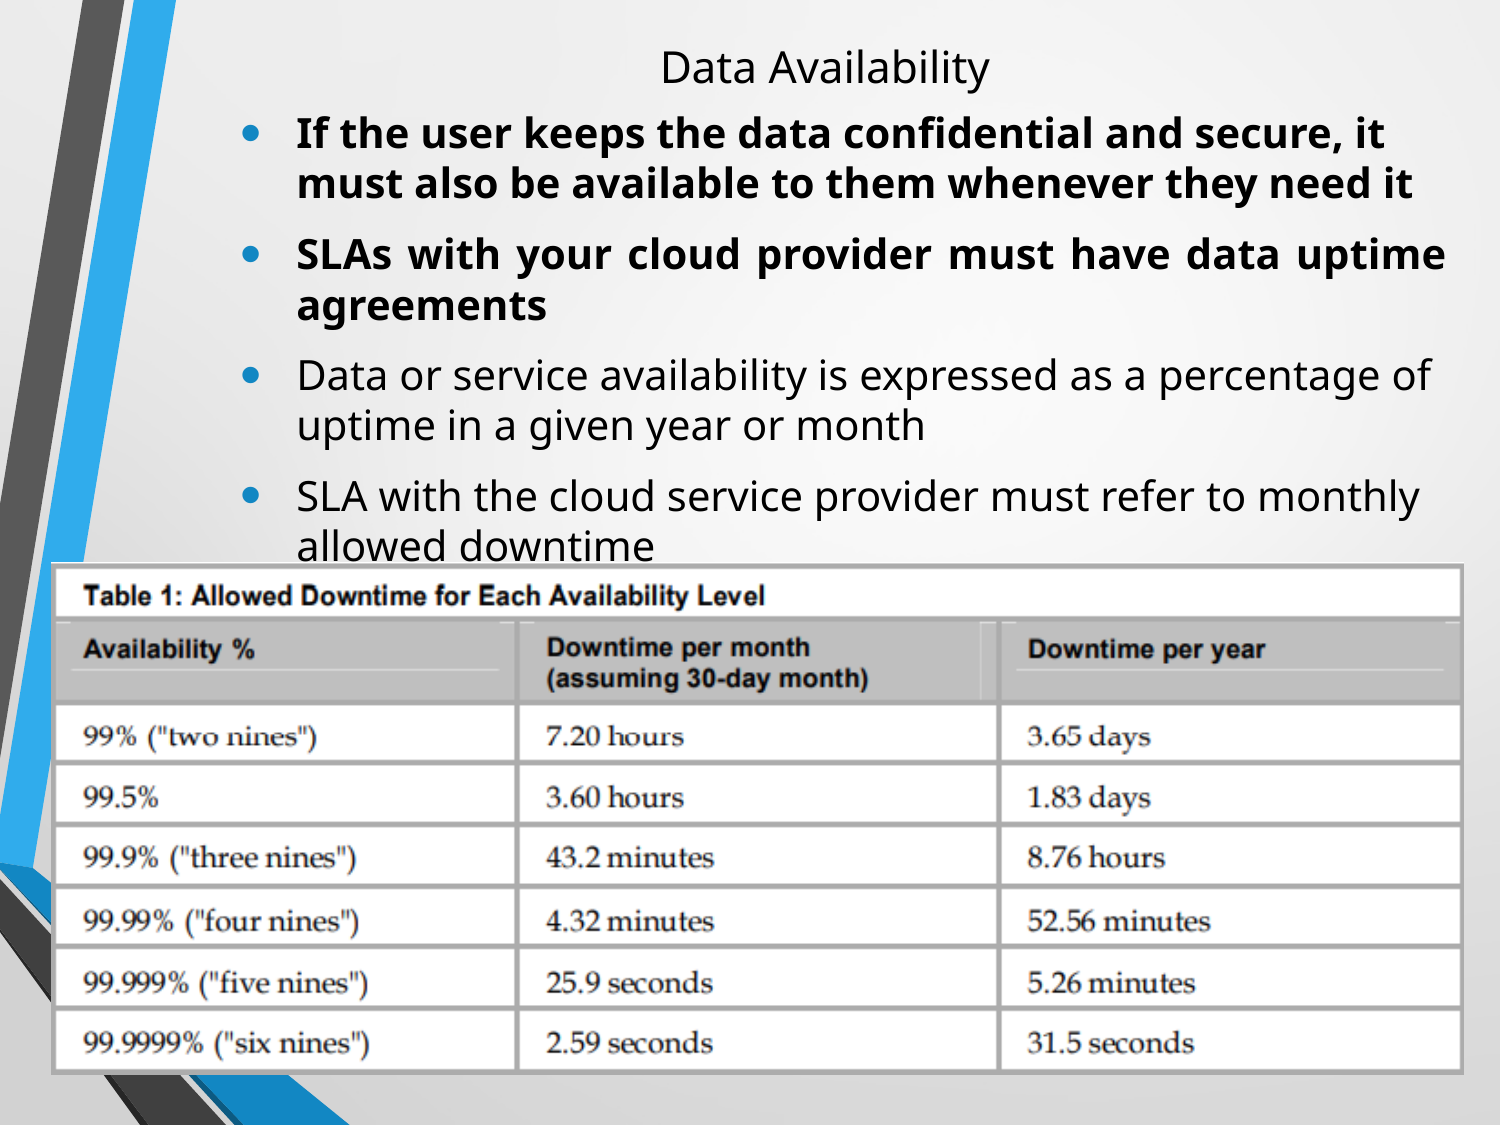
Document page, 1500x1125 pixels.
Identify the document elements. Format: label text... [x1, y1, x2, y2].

picture [51, 562, 1464, 1076]
title Data Availability [249, 31, 1400, 99]
list If the user keeps the data confidential and secure, it must also be available to them whenever they need it SLAs with your cloud provider must have data uptime agreements Data or service availability is expressed as a percentage of uptime in a given year or month SLA with the cloud service provider must refer to monthly allowed downtime [225, 99, 1463, 562]
